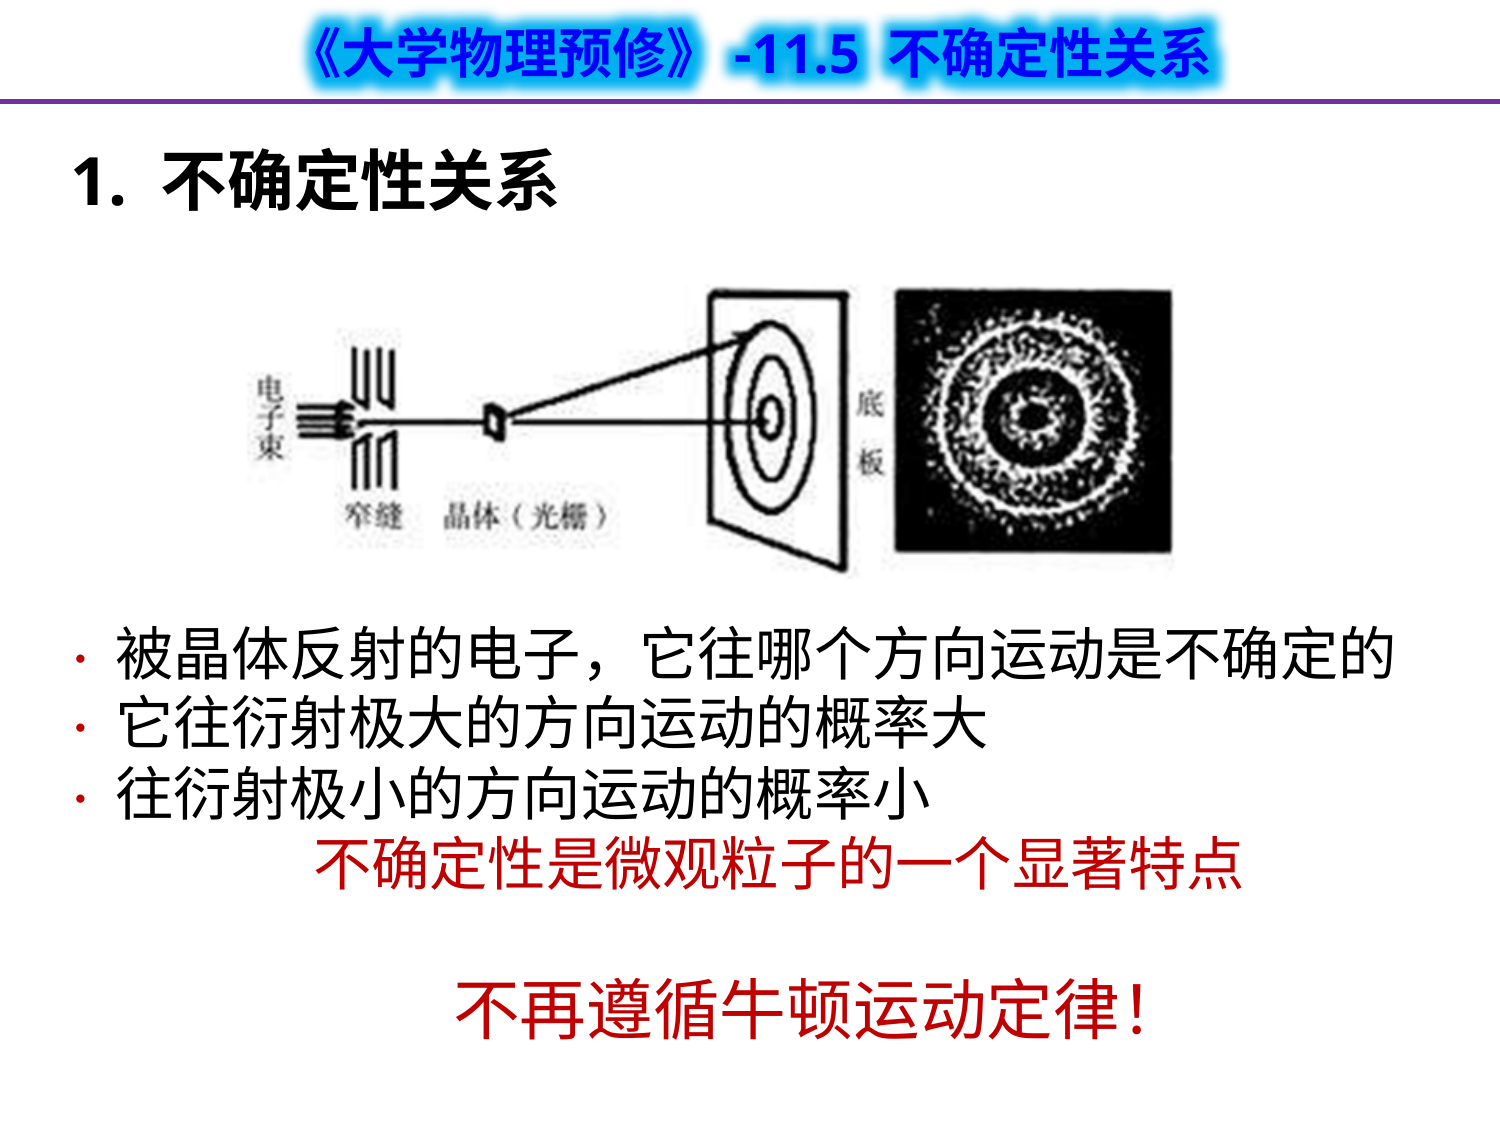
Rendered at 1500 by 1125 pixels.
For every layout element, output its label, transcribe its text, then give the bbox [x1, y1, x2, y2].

text_box 1. 不确定性关系 [55, 131, 675, 227]
text_box · 被晶体反射的电子，它往哪个方向运动是不确定的 · 它往衍射极大的方向运动的概率大 · 往衍射极小的方向运动的概率小 不确定性是微观粒子的一个显著特点 [58, 609, 1500, 904]
text_box 不再遵循牛顿运动定律！ [375, 960, 1266, 1055]
picture [222, 257, 1183, 580]
